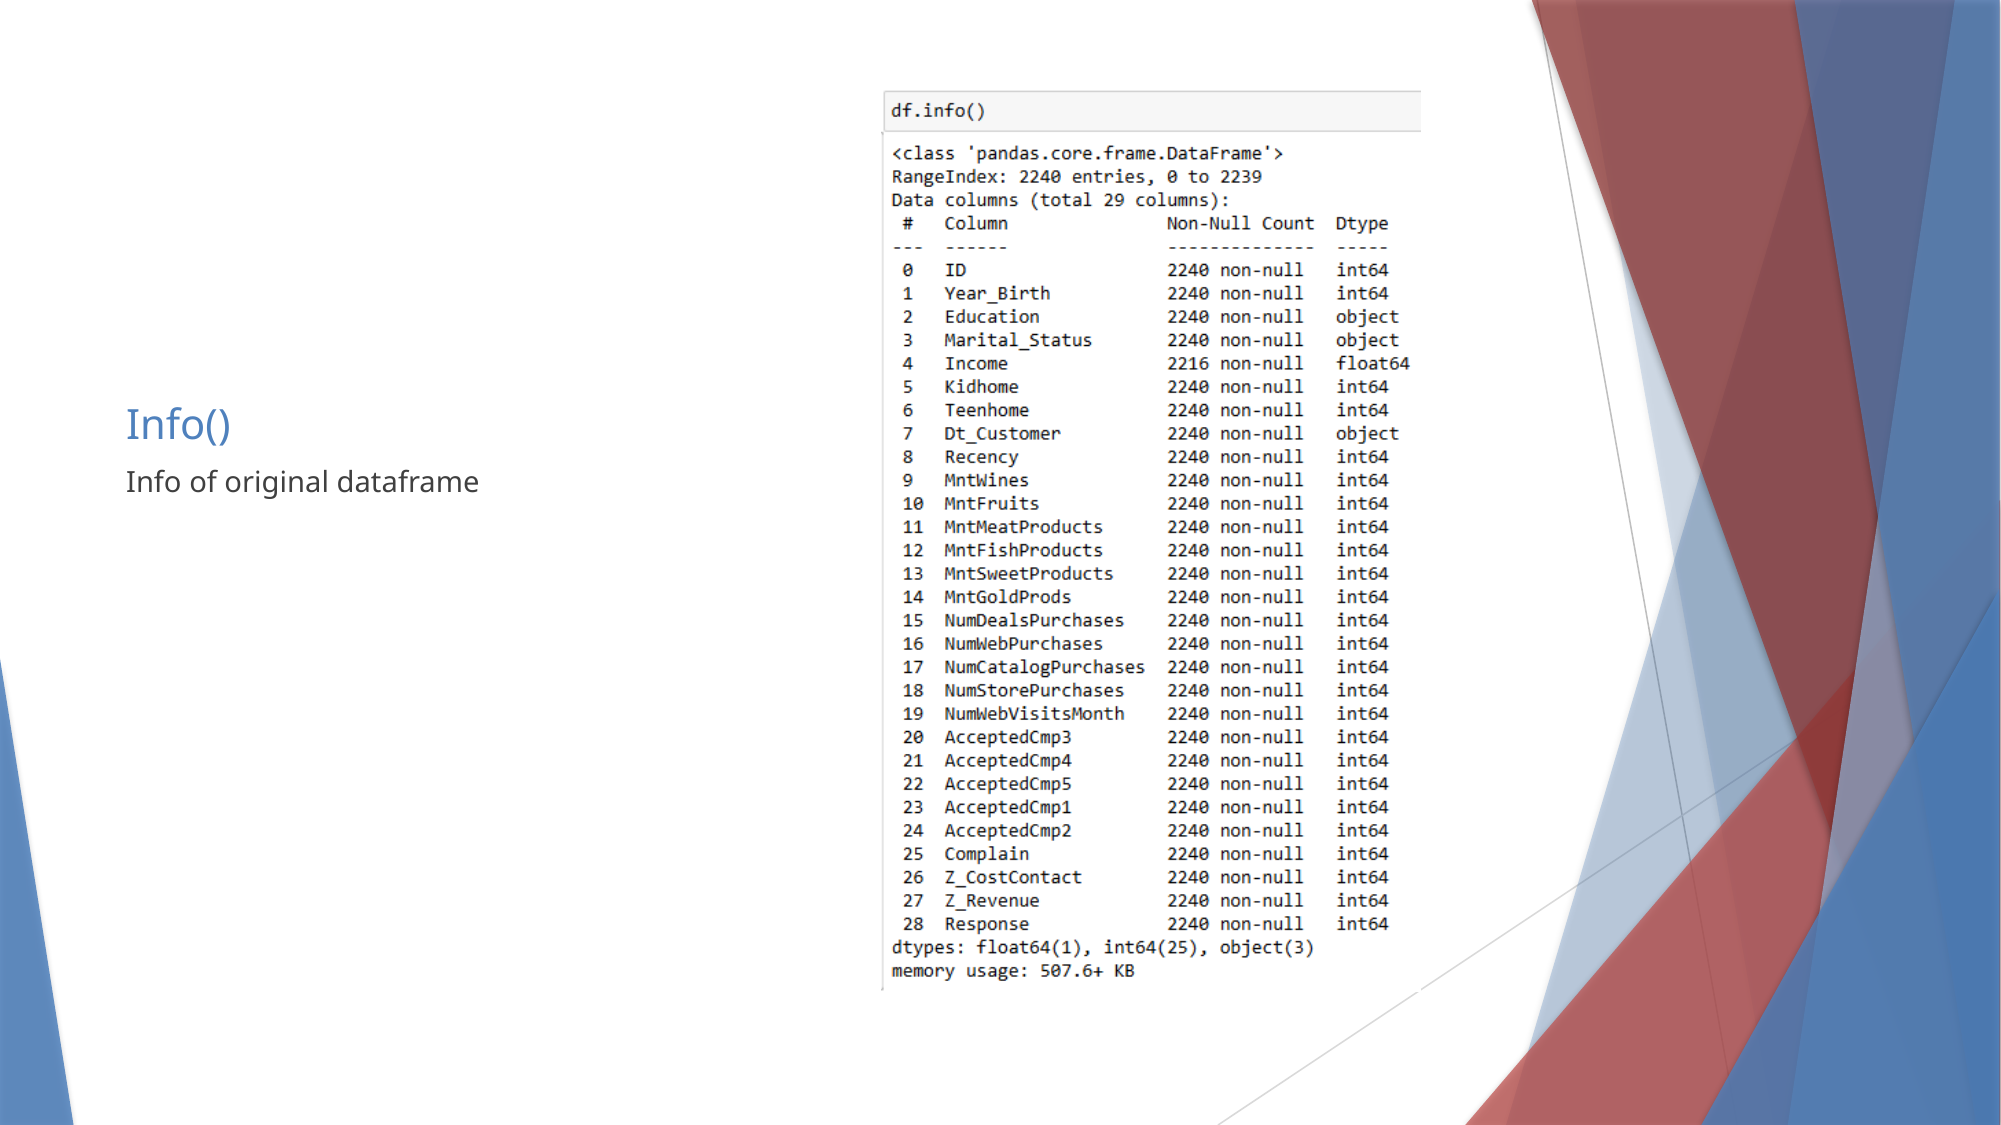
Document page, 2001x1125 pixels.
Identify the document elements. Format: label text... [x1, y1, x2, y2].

list Info of original dataframe [111, 455, 744, 880]
title Info() [111, 245, 744, 455]
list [881, 83, 1422, 992]
